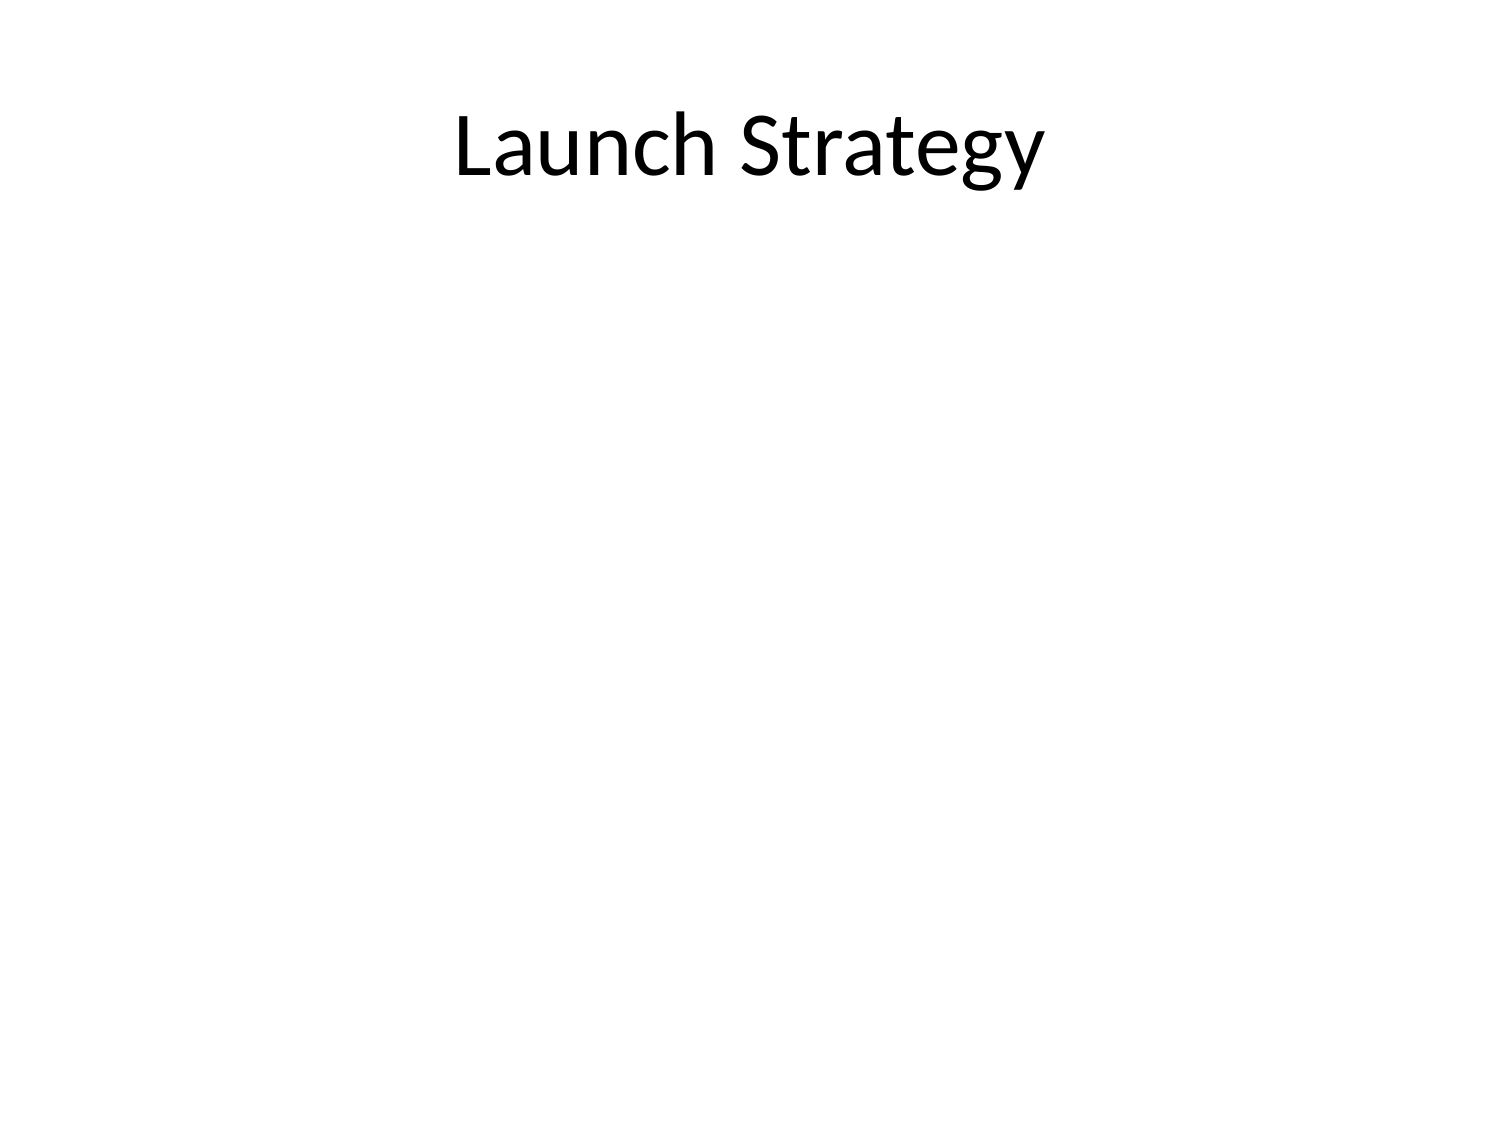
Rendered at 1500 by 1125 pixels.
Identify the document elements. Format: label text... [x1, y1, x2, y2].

title Launch Strategy [75, 45, 1425, 233]
